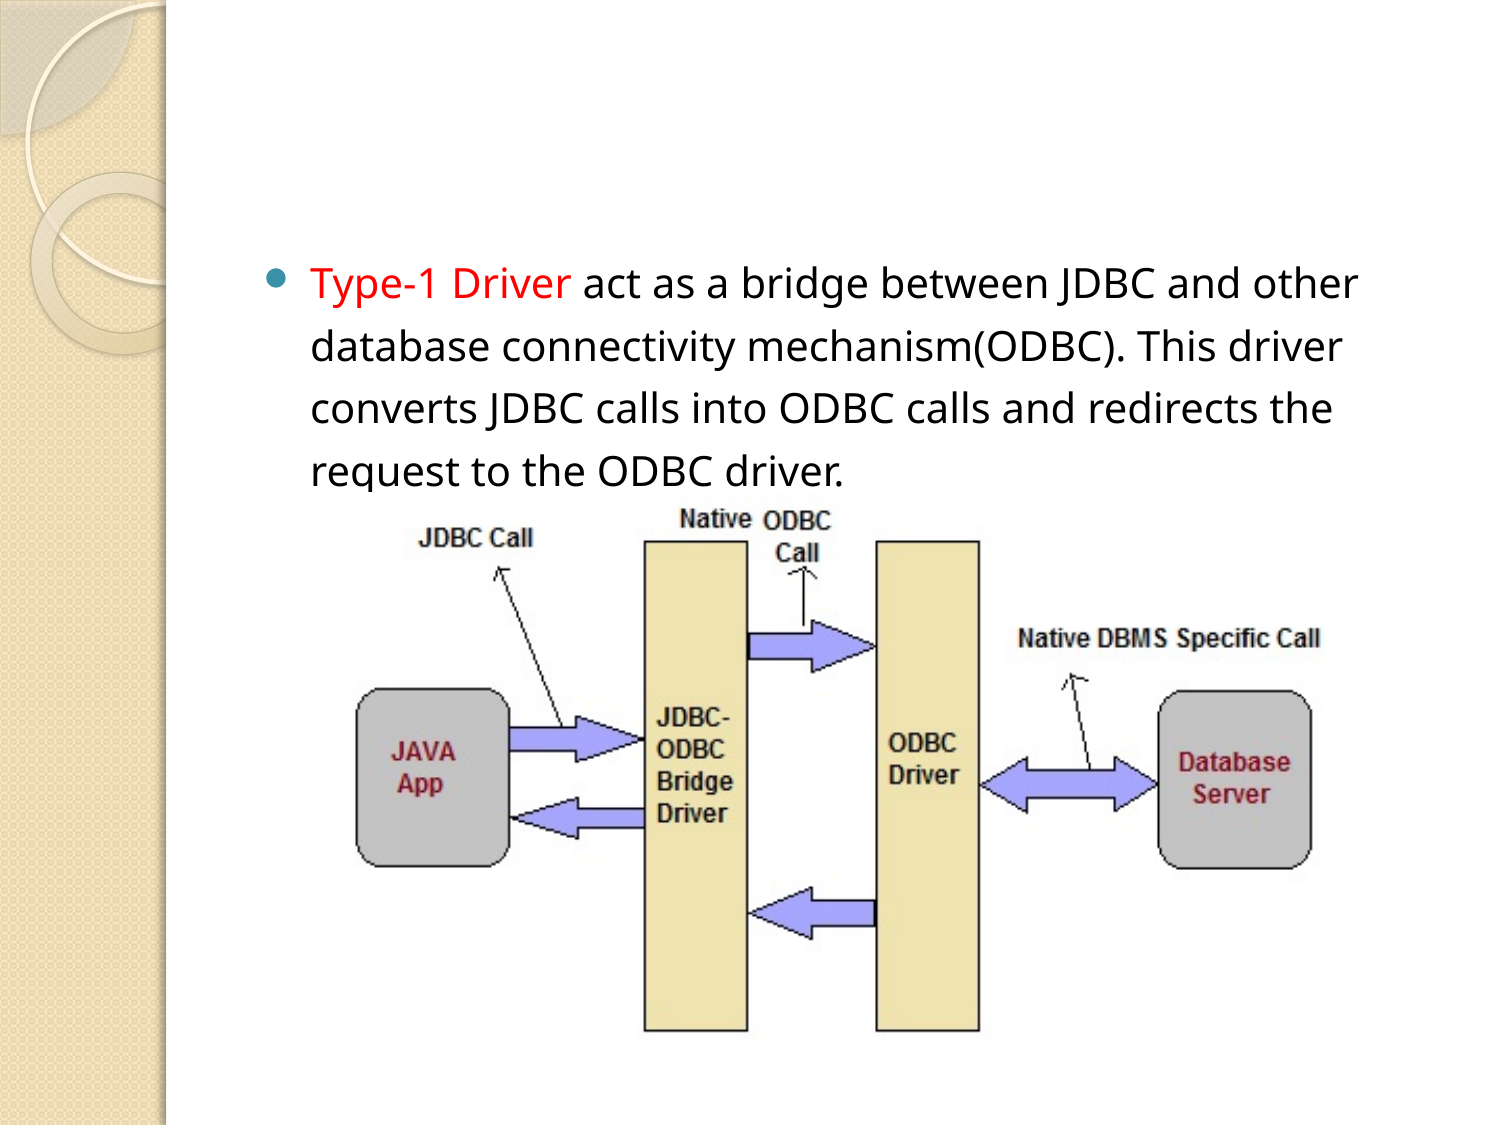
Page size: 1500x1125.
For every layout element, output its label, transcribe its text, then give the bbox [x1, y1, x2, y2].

picture [304, 491, 1348, 1090]
list Type-1 Driver act as a bridge between JDBC and other database connectivity mechanism(ODBC). This driver converts JDBC calls into ODBC calls and redirects the request to the ODBC driver. [235, 237, 1466, 1025]
